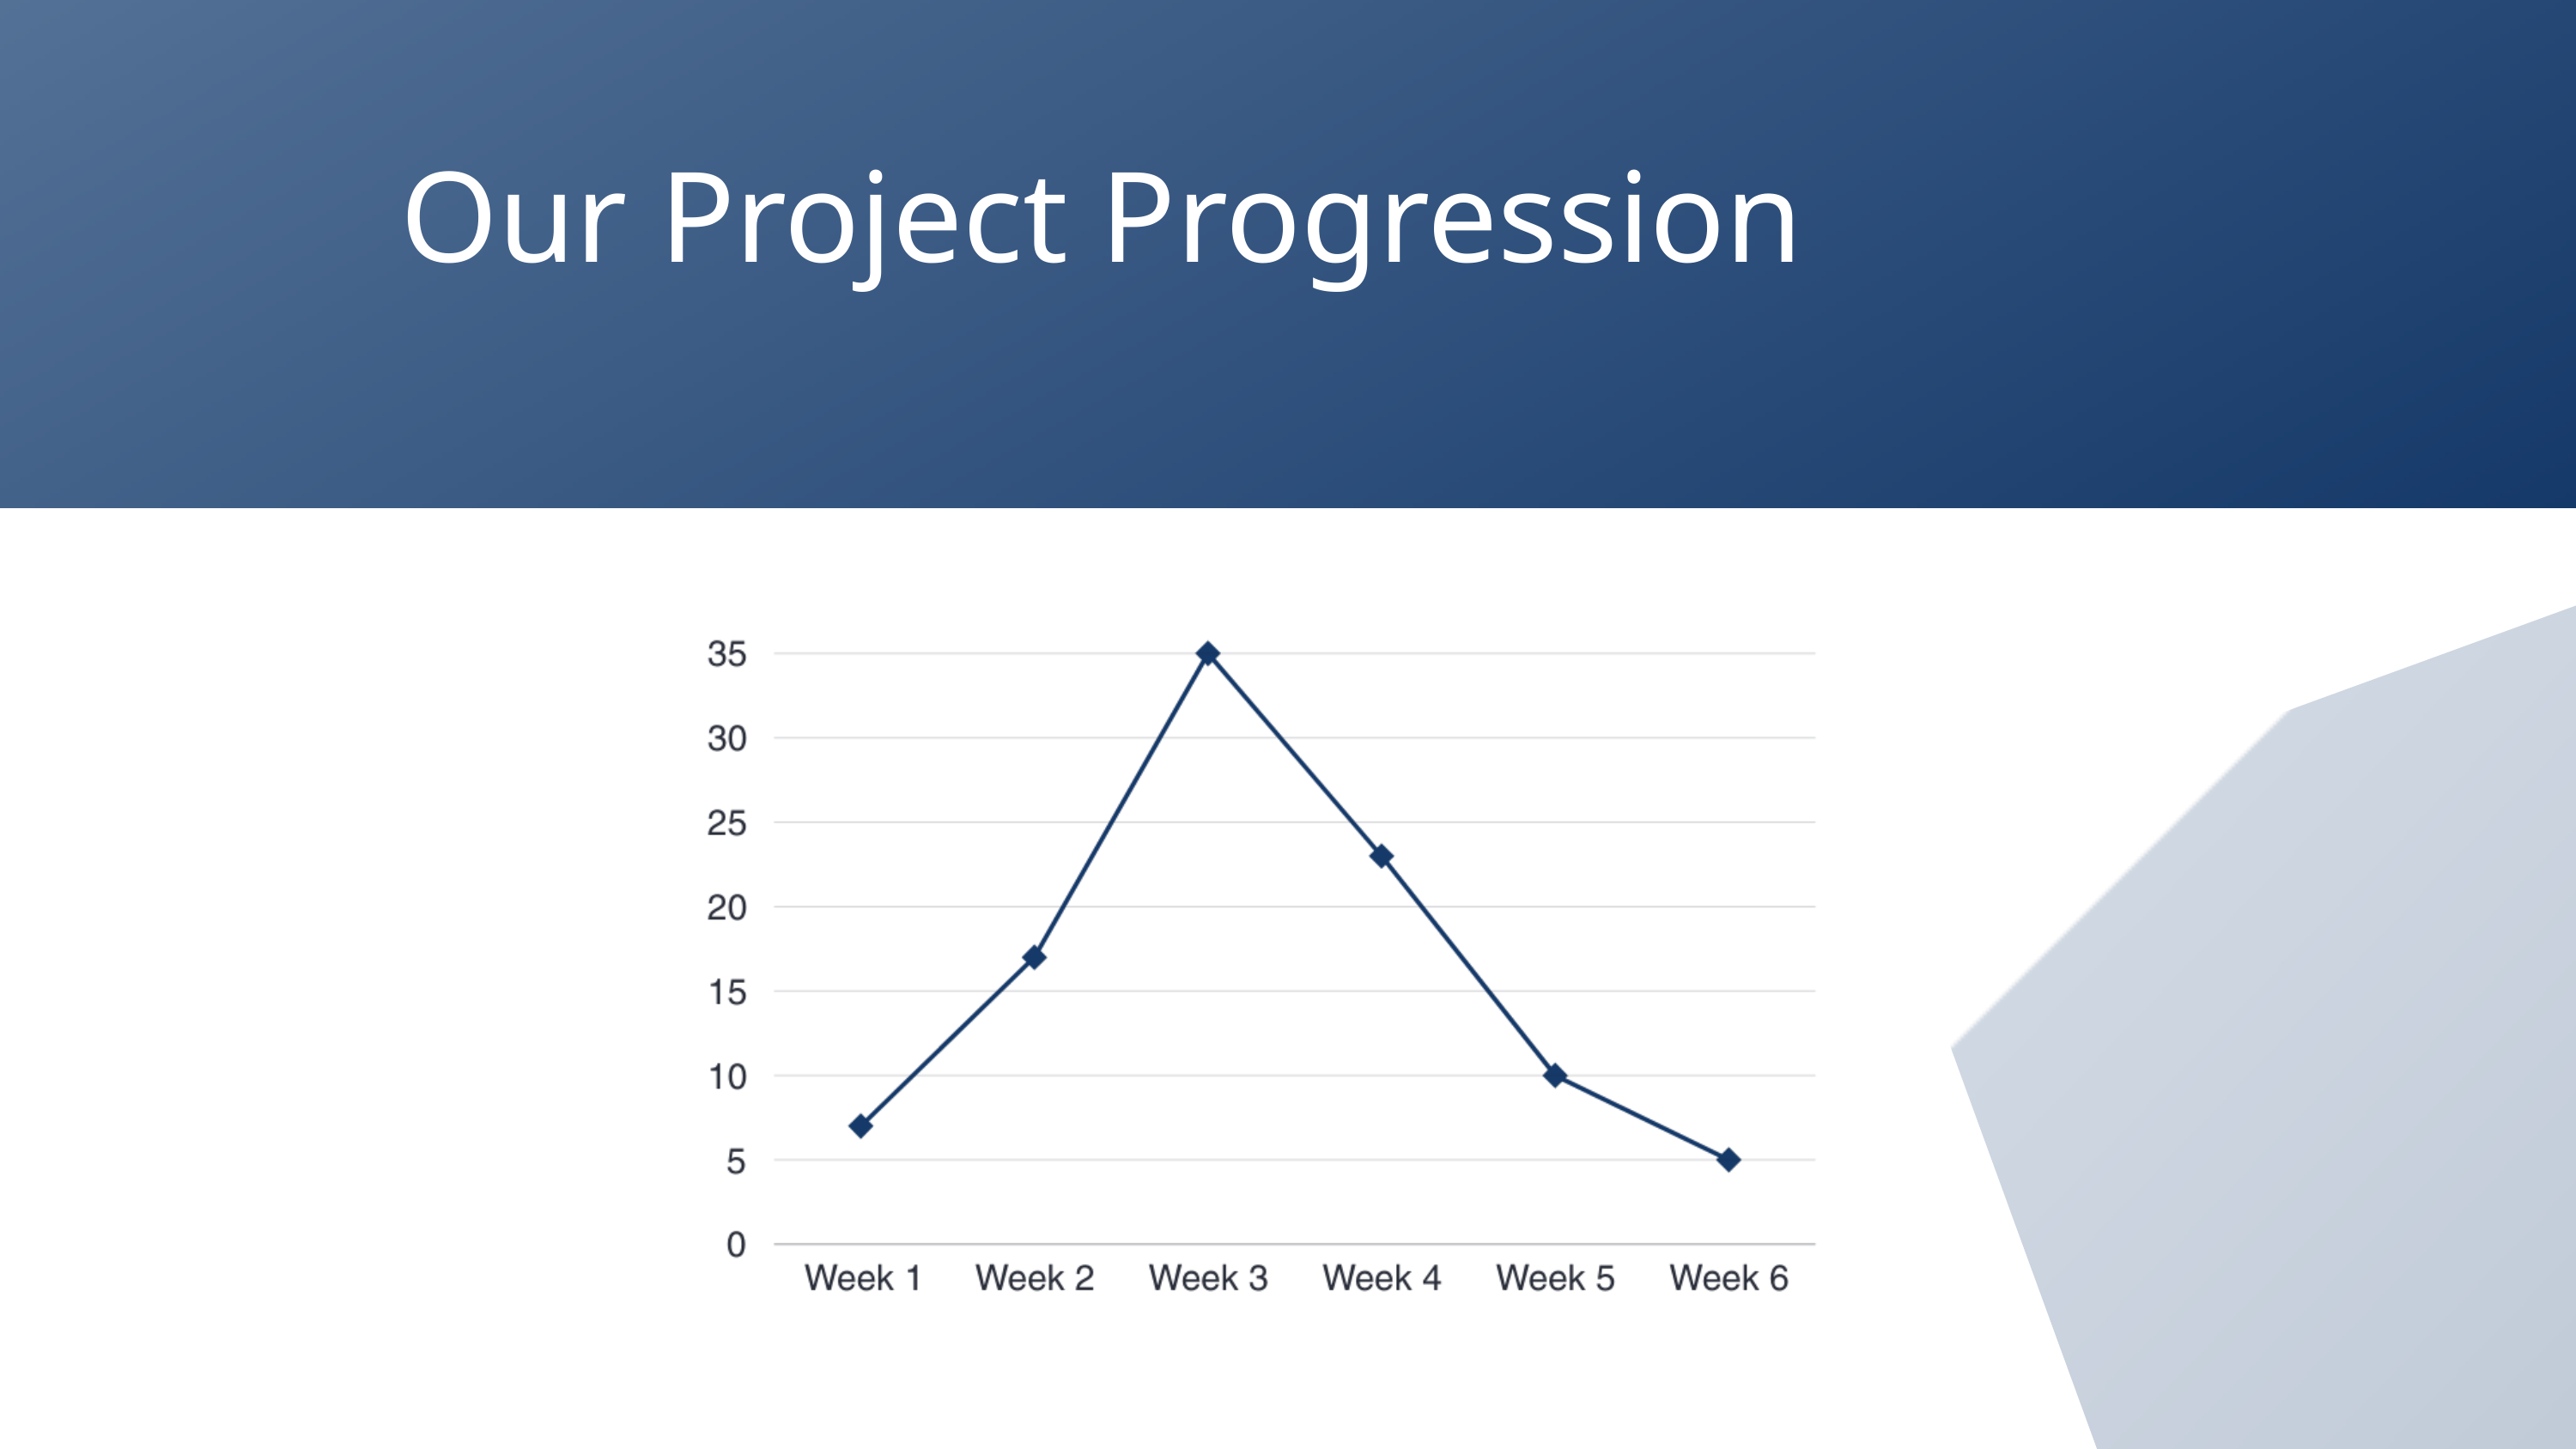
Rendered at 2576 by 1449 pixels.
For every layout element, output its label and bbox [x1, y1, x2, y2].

text_box [0, 0, 2576, 508]
text_box [400, 144, 2339, 397]
text_box [1929, 605, 2576, 1449]
picture [596, 524, 1927, 1402]
